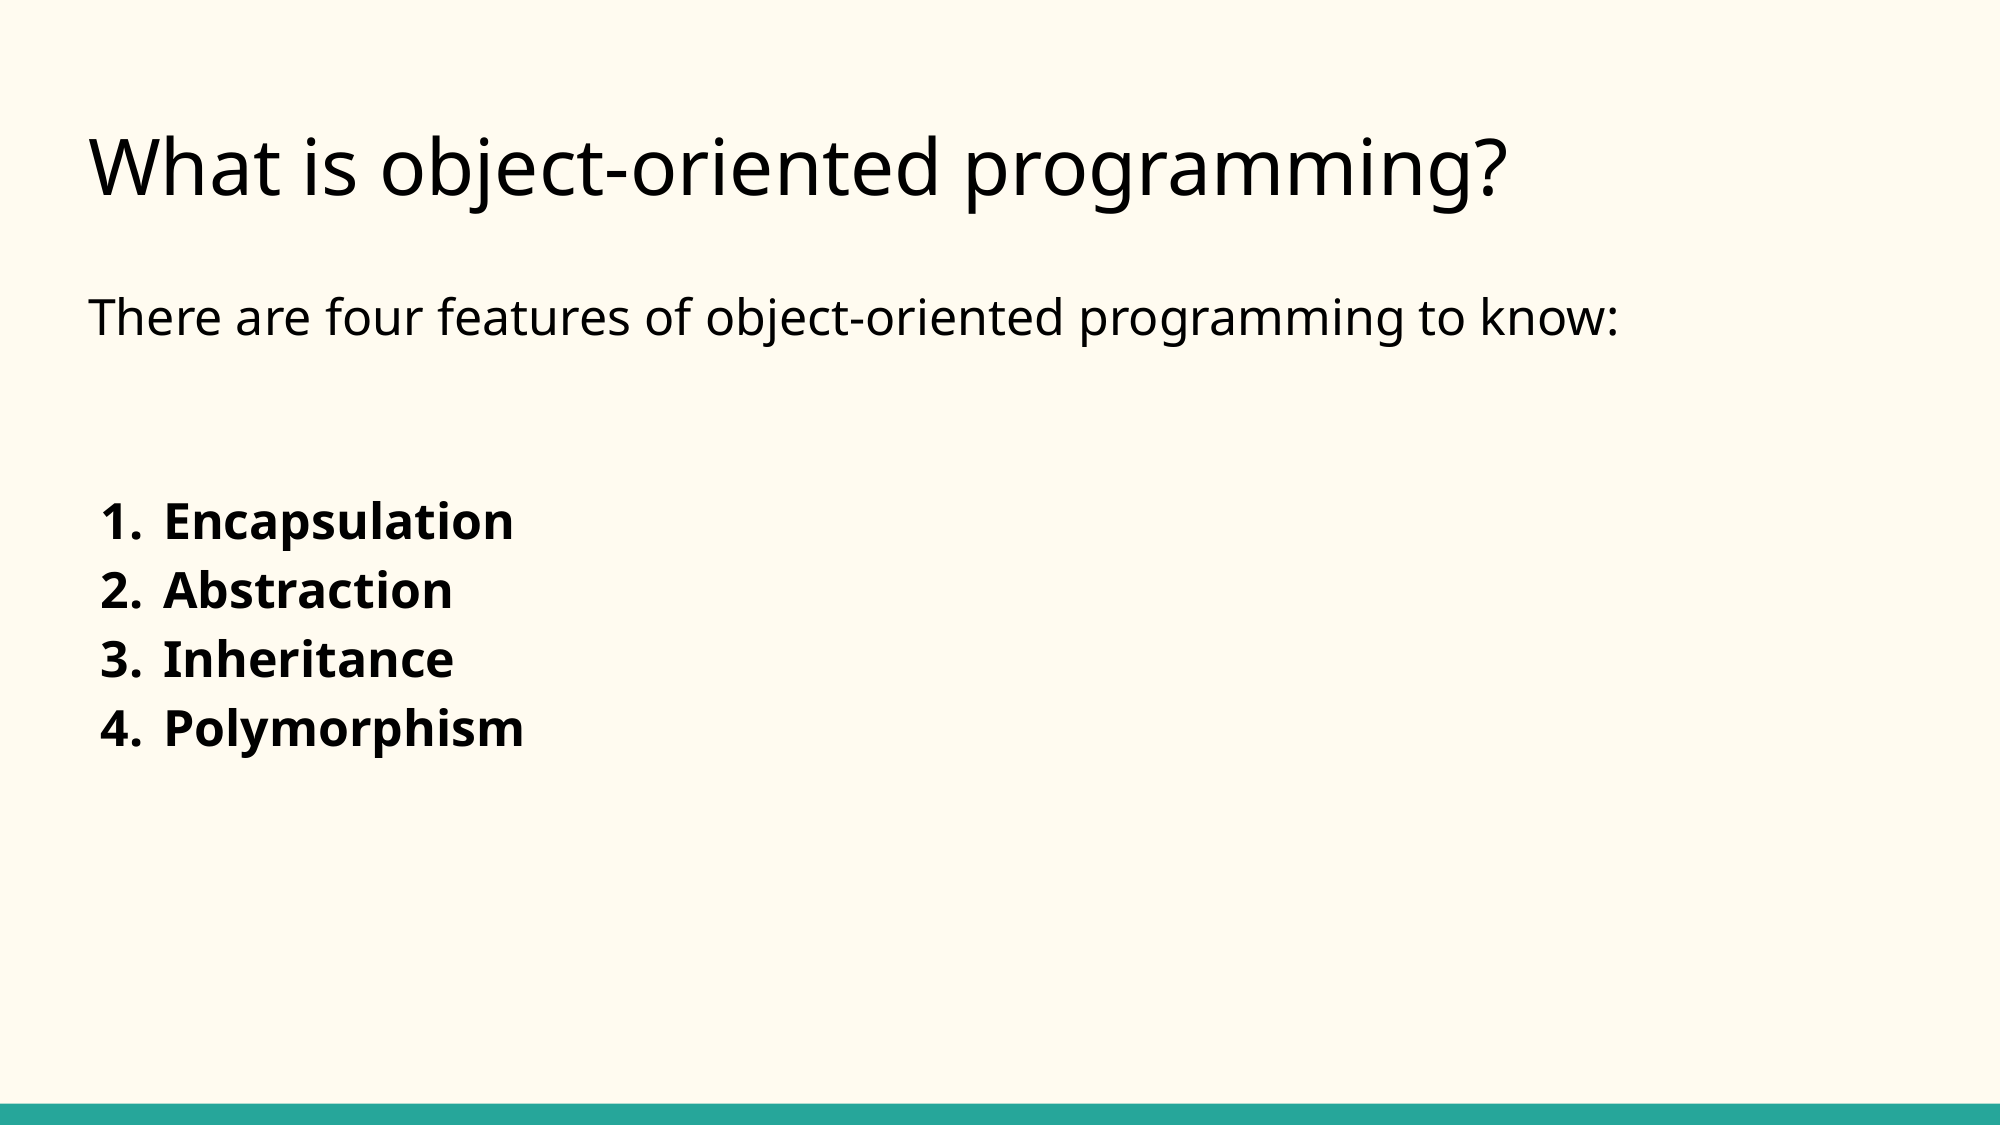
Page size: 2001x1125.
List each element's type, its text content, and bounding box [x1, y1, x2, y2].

title What is object-oriented programming? [68, 97, 1932, 232]
list There are four features of object-oriented programming to know: Encapsulation Abstraction Inheritance Polymorphism [68, 256, 1932, 1000]
